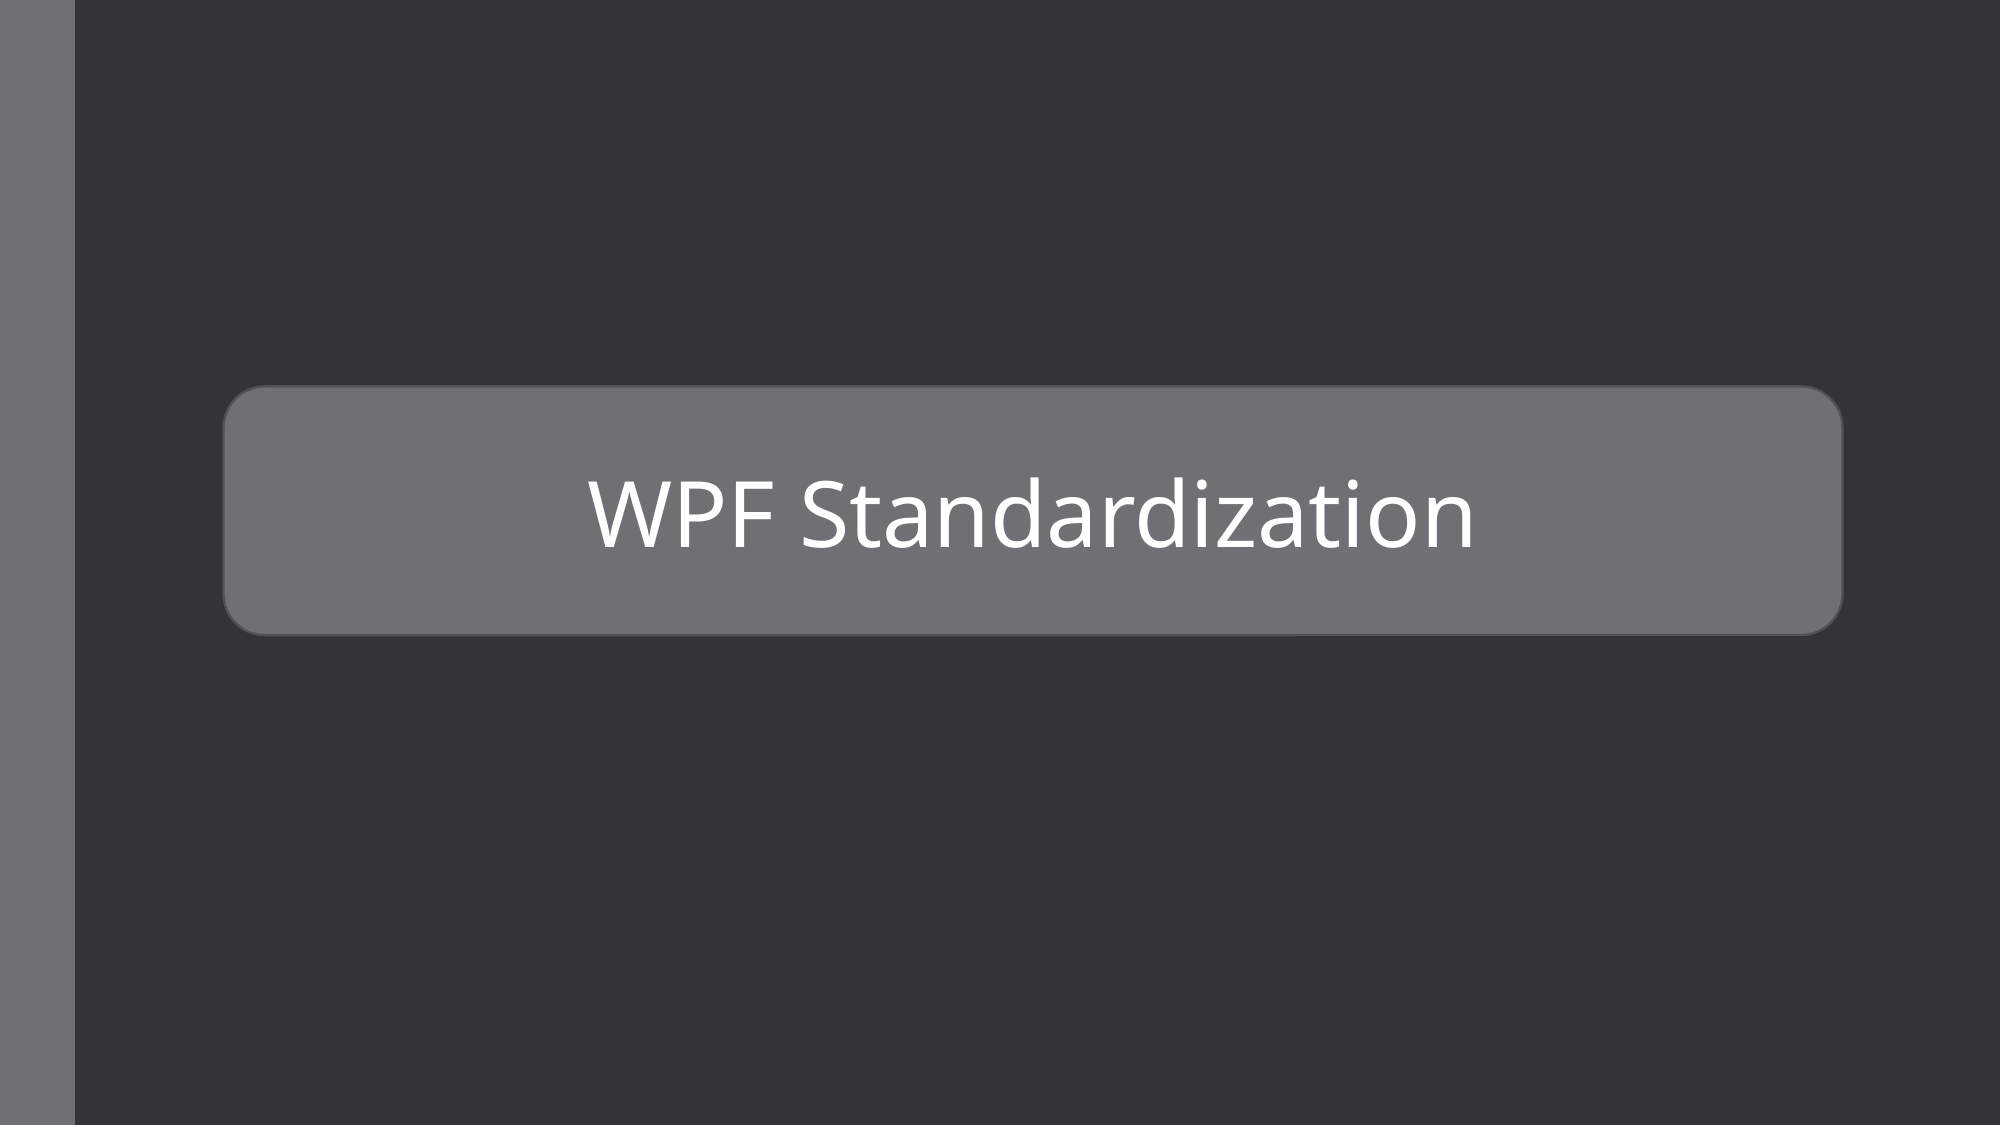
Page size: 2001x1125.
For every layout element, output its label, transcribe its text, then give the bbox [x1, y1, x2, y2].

text_box WPF Standardization [222, 385, 1844, 637]
